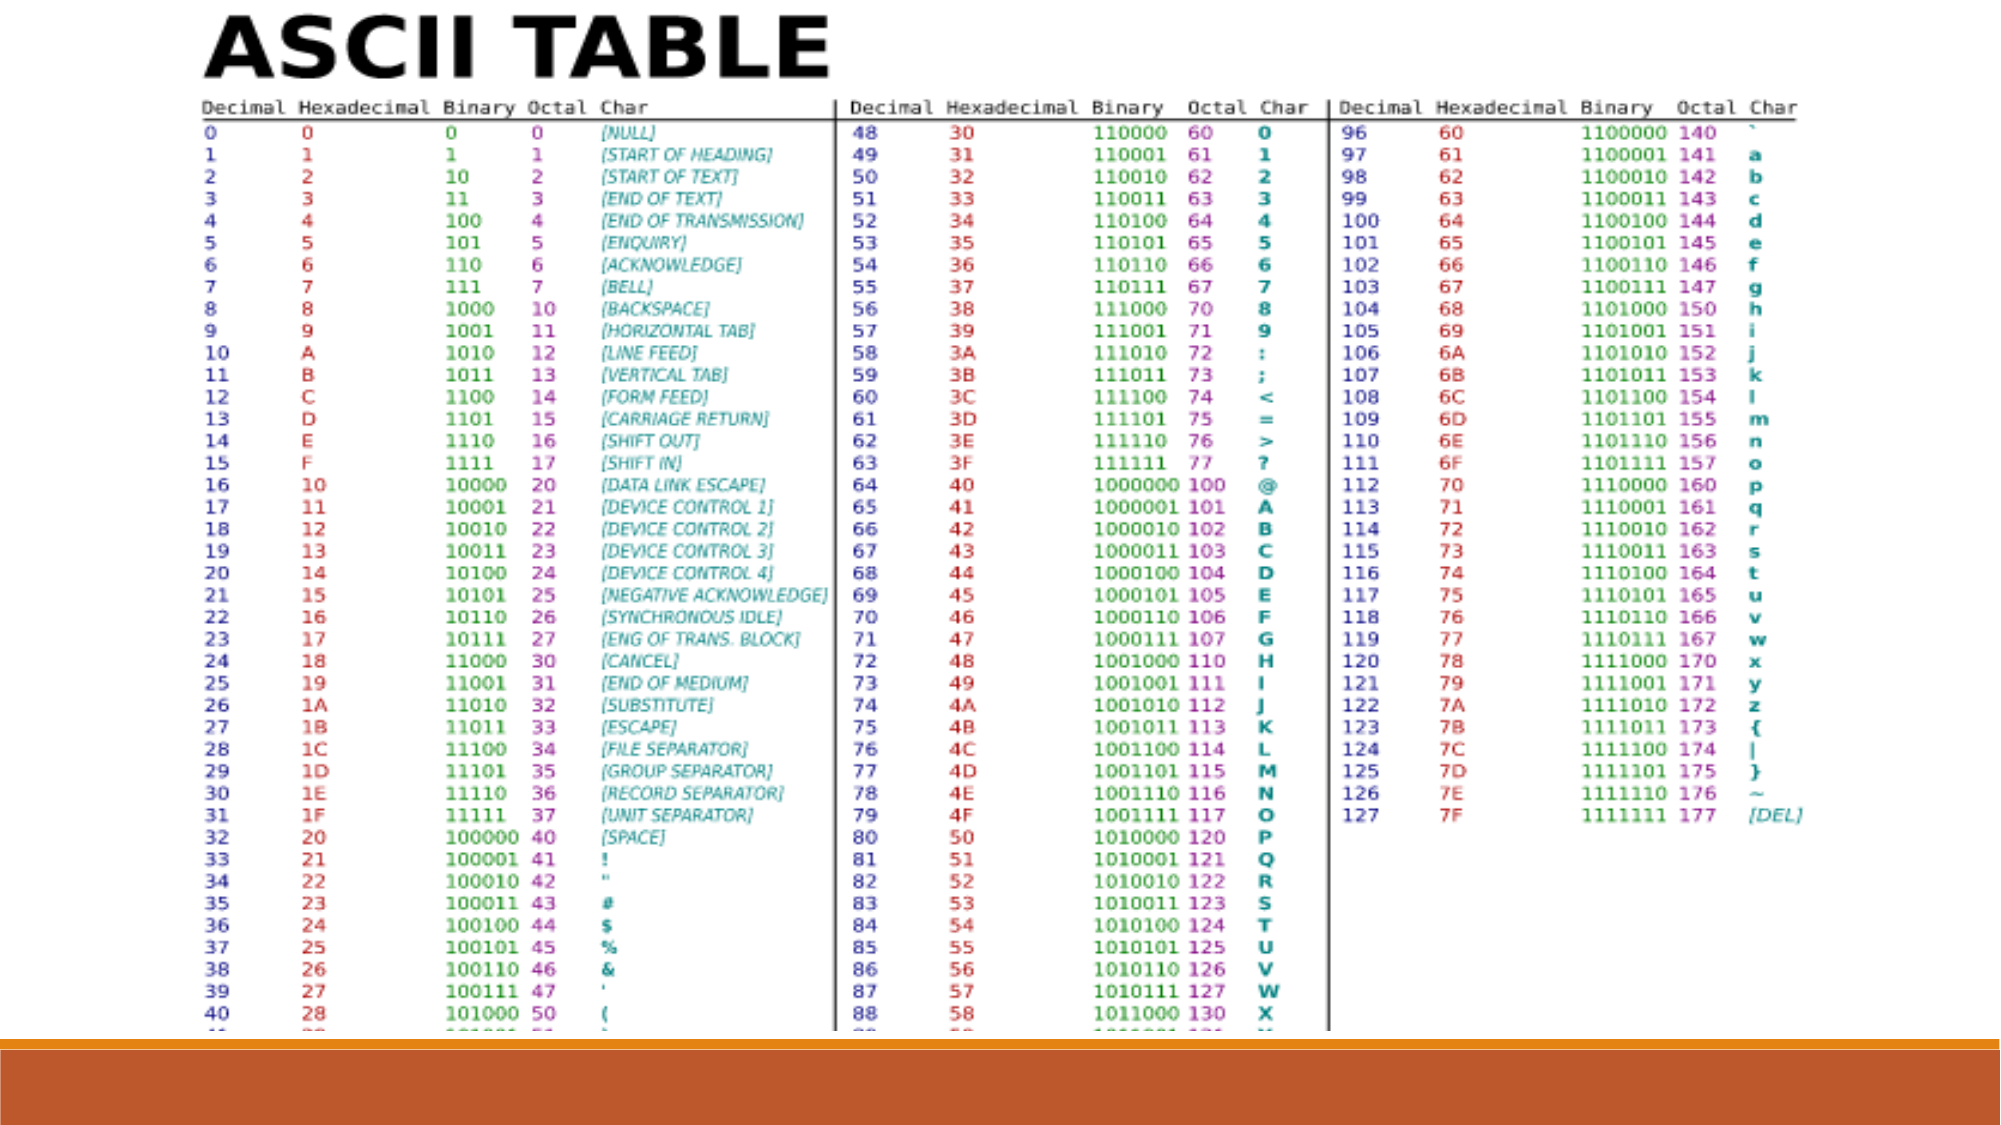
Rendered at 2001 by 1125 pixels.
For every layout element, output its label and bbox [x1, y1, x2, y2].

picture [191, 0, 1889, 1031]
